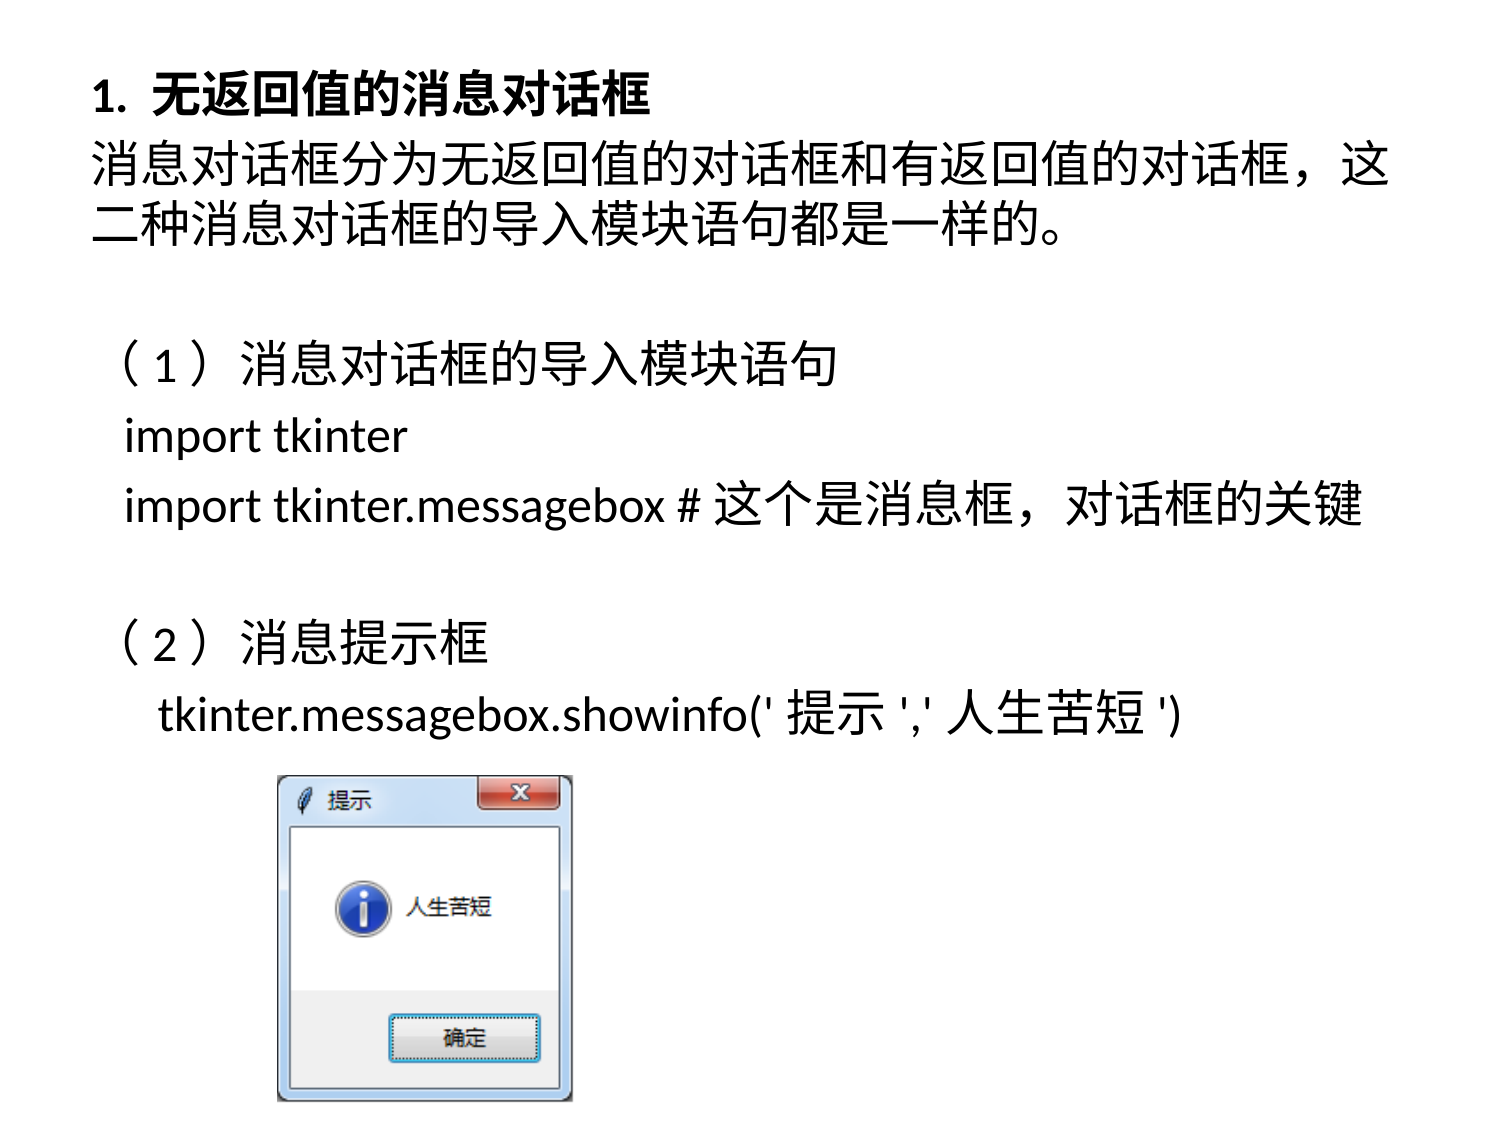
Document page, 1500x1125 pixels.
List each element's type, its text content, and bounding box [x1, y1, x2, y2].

list 1. 无返回值的消息对话框 消息对话框分为无返回值的对话框和有返回值的对话框，这二种消息对话框的导入模块语句都是一样的。 （1）消息对话框的导入模块语句 import tkinter import tkinter.messagebox #这个是消息框，对话框的关键 （2）消息提示框 tkinter.messagebox.showinfo('提示','人生苦短') [75, 54, 1425, 1094]
picture [277, 774, 575, 1104]
